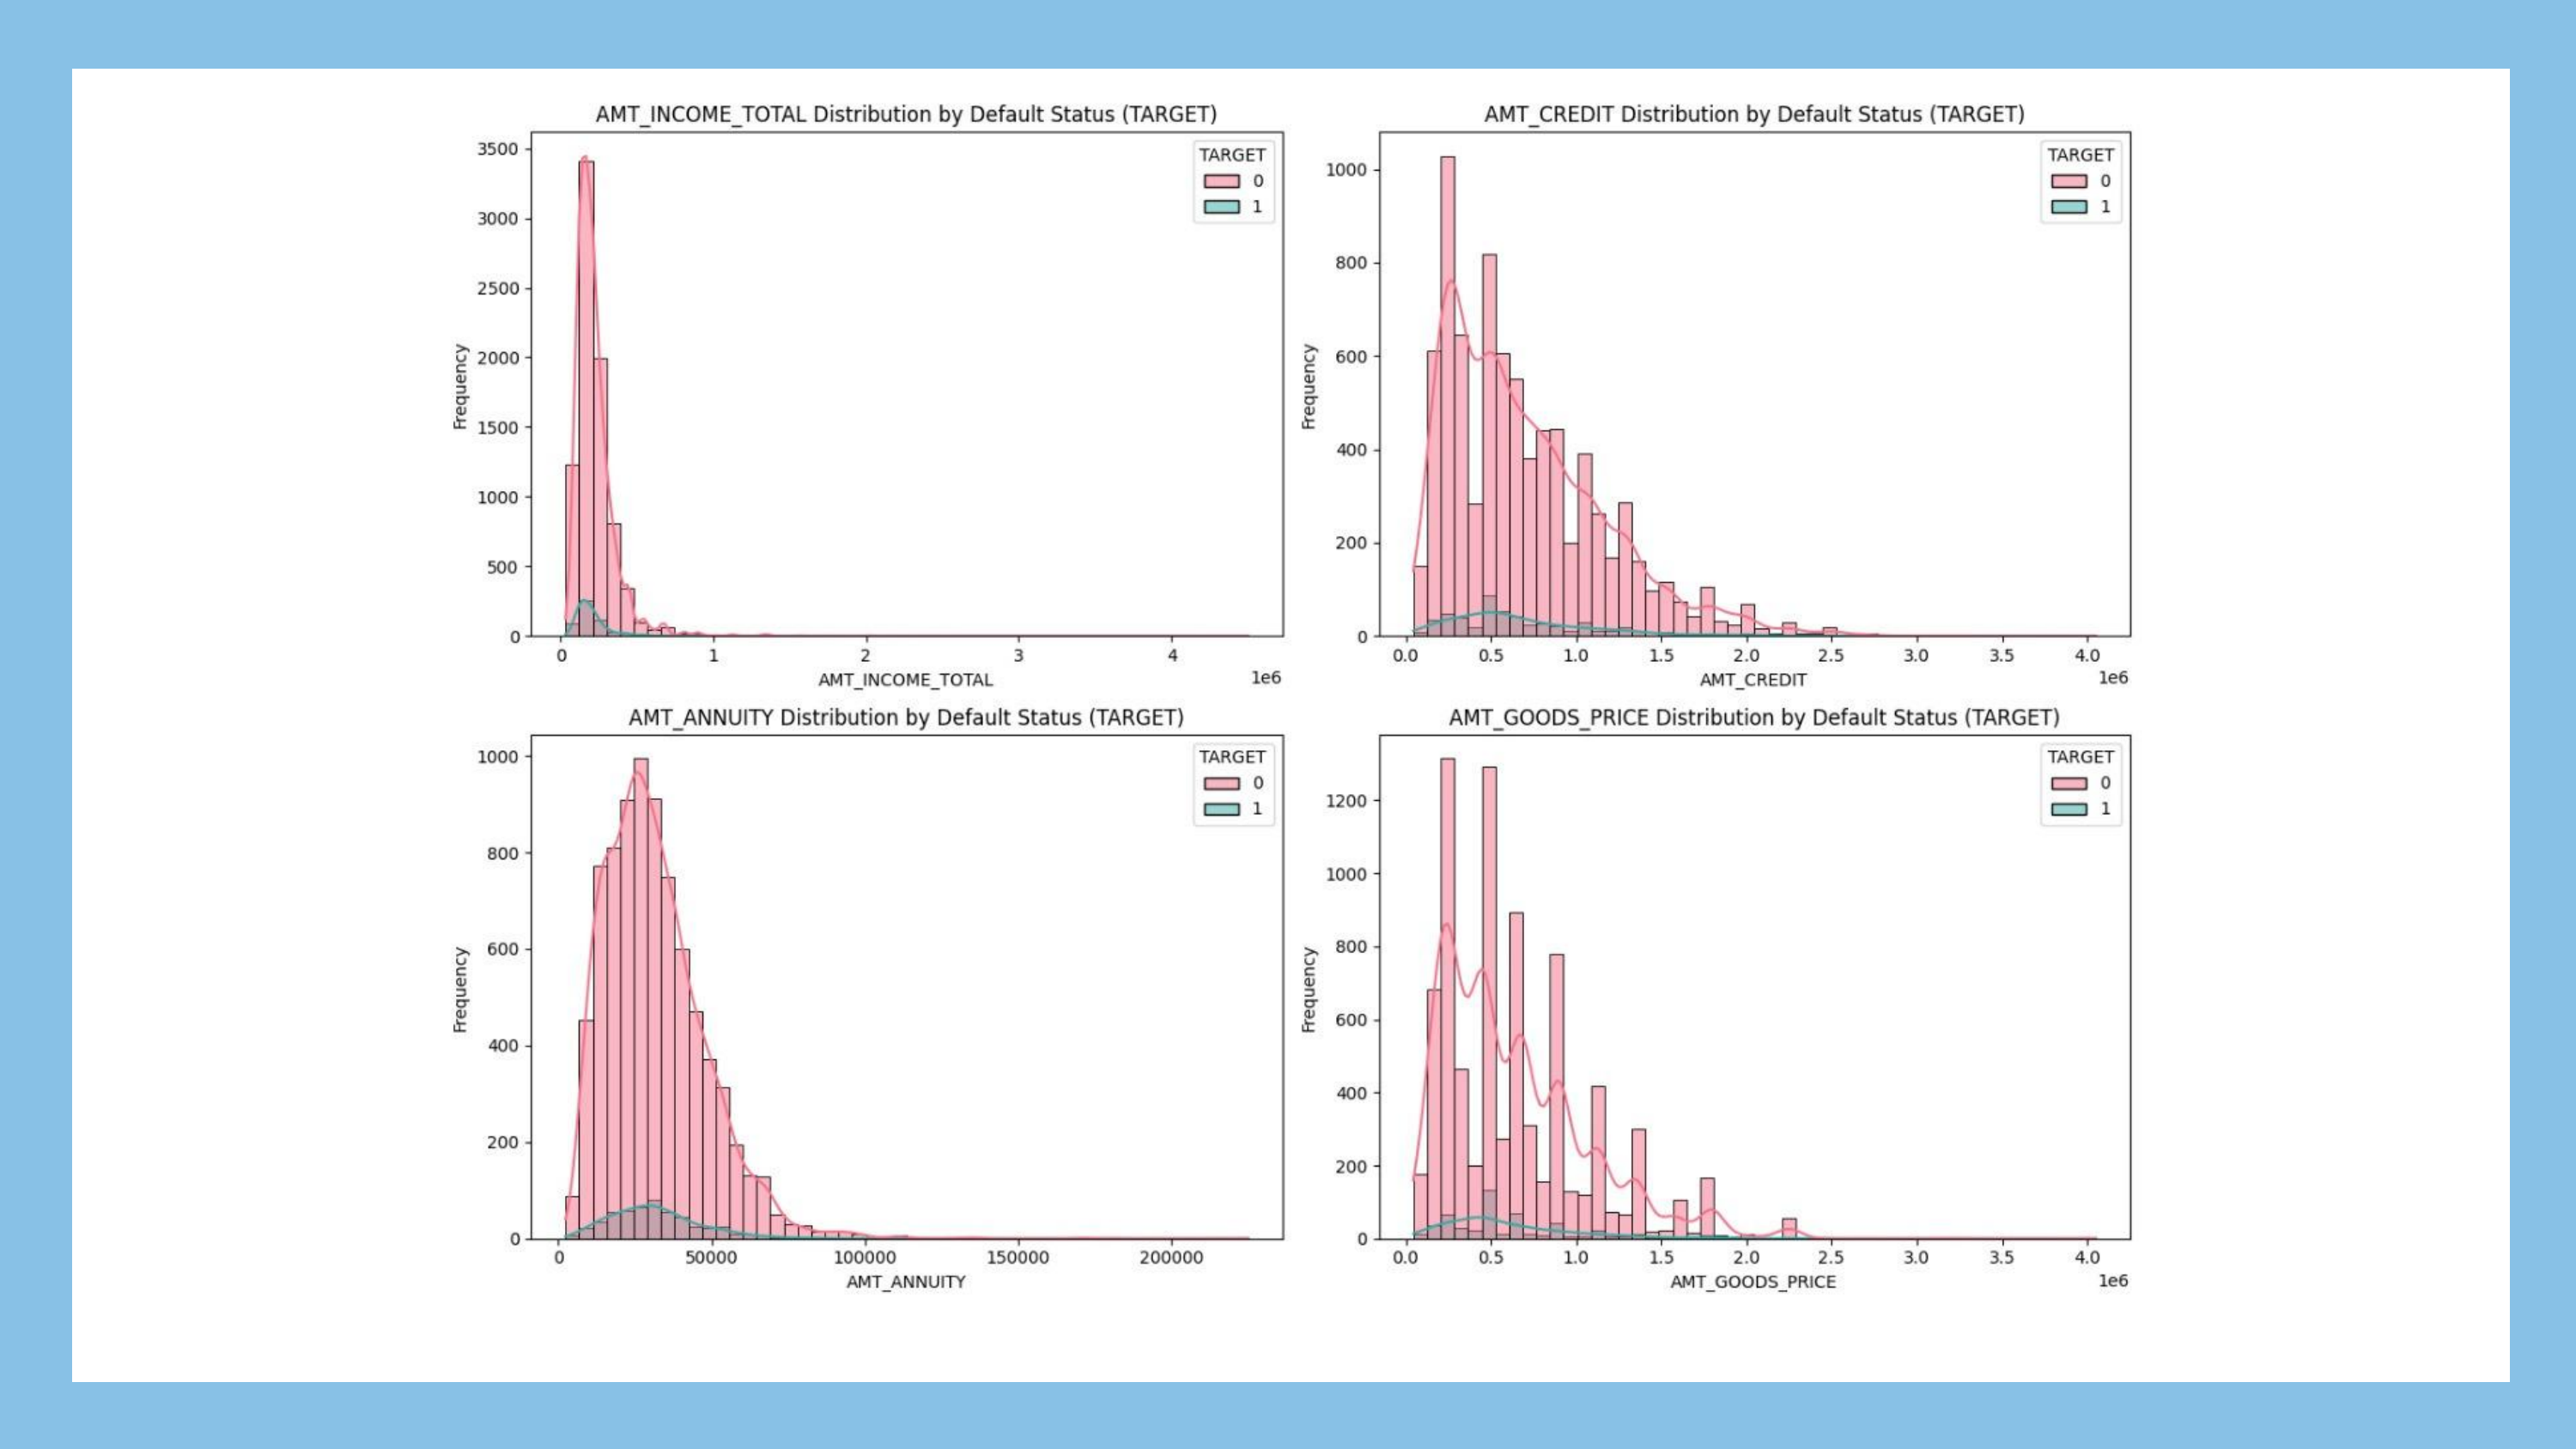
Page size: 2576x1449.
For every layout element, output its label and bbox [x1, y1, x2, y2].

text_box [72, 17, 2511, 1383]
